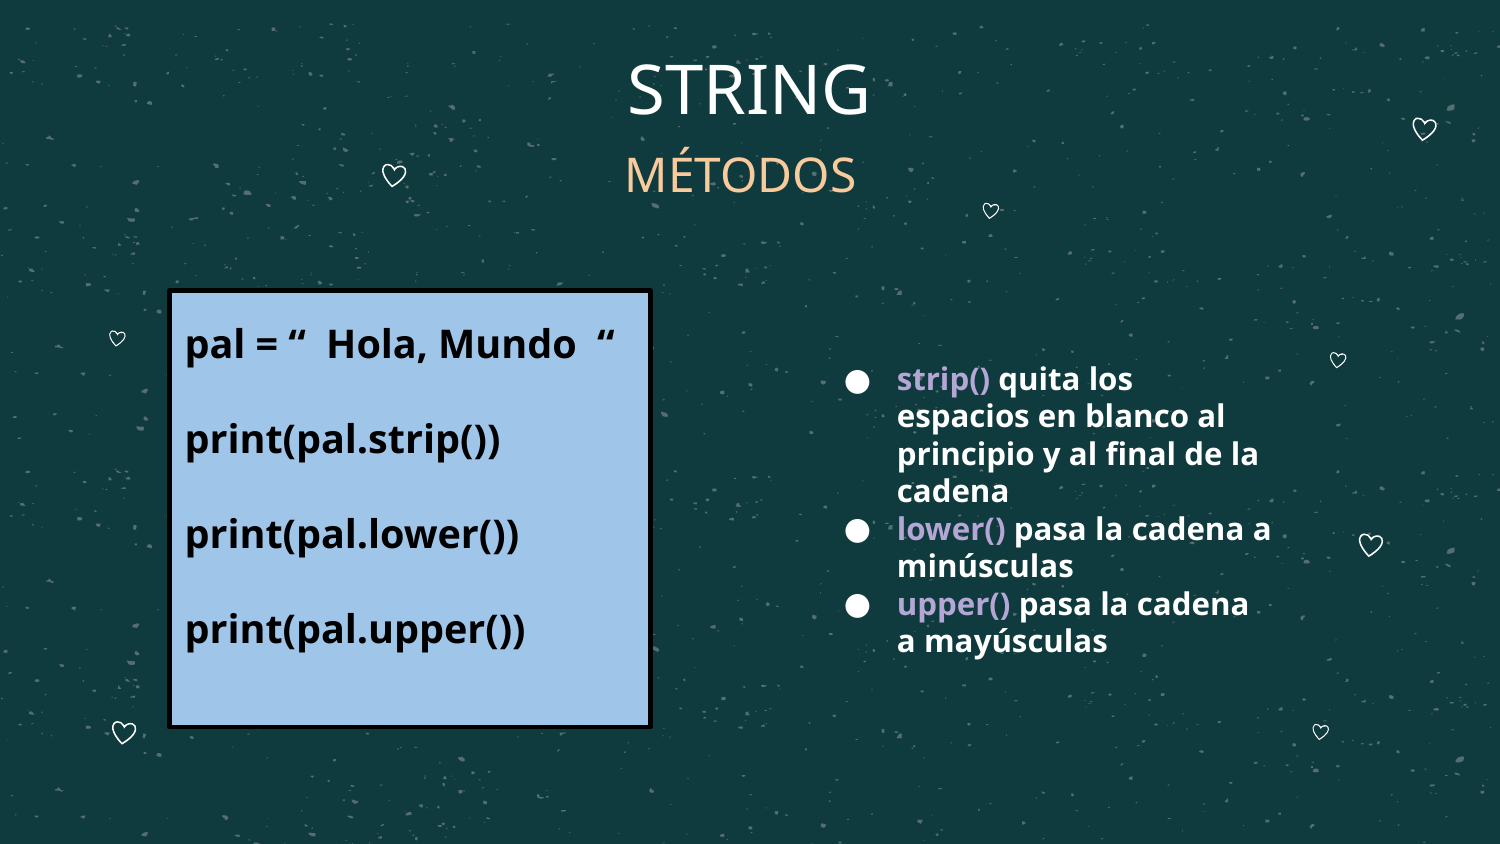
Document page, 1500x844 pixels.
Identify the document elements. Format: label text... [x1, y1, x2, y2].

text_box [105, 109, 1442, 747]
title STRING [285, 45, 1215, 108]
picture [0, 0, 1500, 844]
